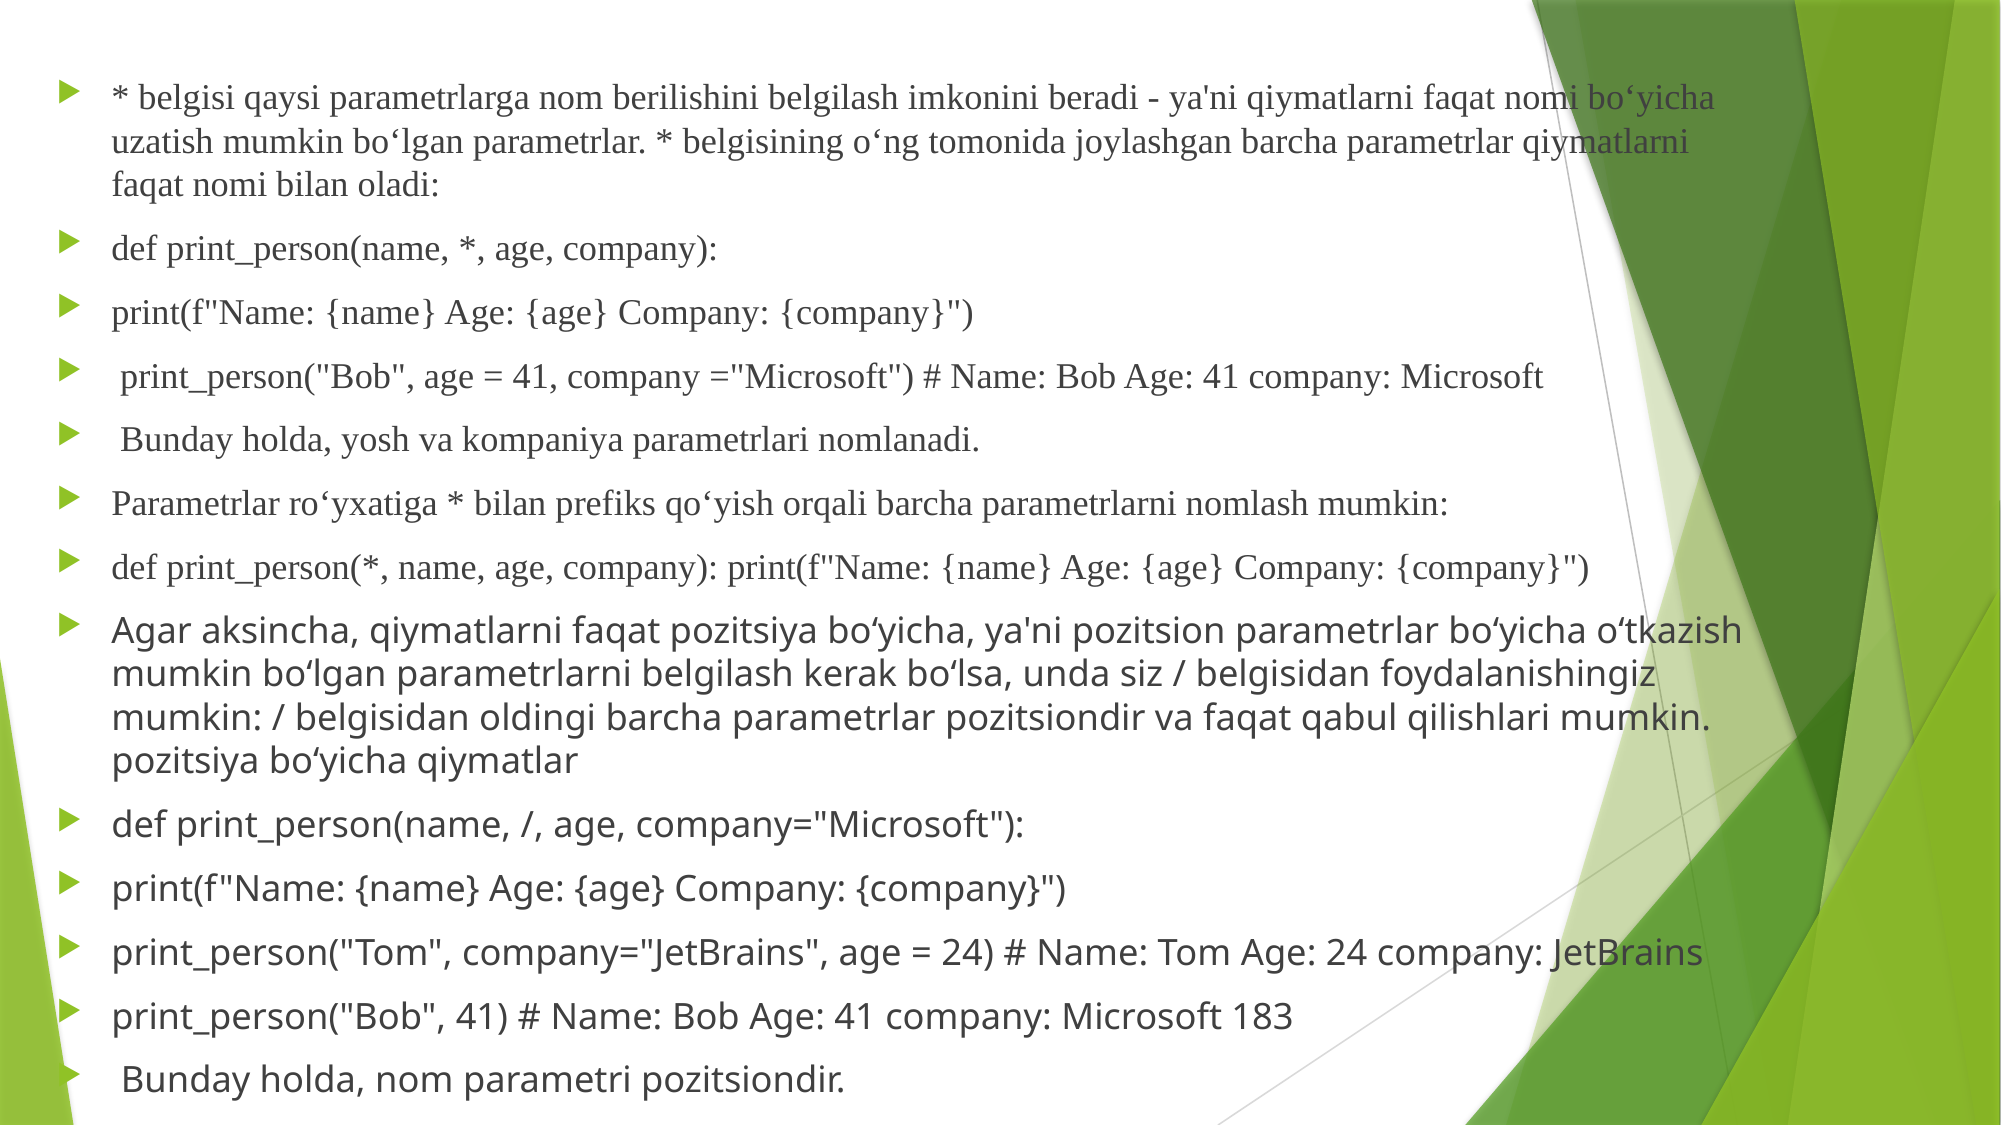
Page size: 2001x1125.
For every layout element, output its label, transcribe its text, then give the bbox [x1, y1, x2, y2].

list * belgisi qaysi parametrlarga nom berilishini belgilash imkonini beradi - ya'ni qiymatlarni faqat nomi bo‘yicha uzatish mumkin bo‘lgan parametrlar. * belgisining o‘ng tomonida joylashgan barcha parametrlar qiymatlarni faqat nomi bilan oladi: def print_person(name, *, age, company): print(f"Name: {name} Age: {age} Company: {company}") print_person("Bob", age = 41, company ="Microsoft") # Name: Bob Age: 41 company: Microsoft Bunday holda, yosh va kompaniya parametrlari nomlanadi. Parametrlar ro‘yxatiga * bilan prefiks qo‘yish orqali barcha parametrlarni nomlash mumkin: def print_person(*, name, age, company): print(f"Name: {name} Age: {age} Company: {company}") Agar aksincha, qiymatlarni faqat pozitsiya bo‘yicha, ya'ni pozitsion parametrlar bo‘yicha o‘tkazish mumkin bo‘lgan parametrlarni belgilash kerak bo‘lsa, unda siz / belgisidan foydalanishingiz mumkin: / belgisidan oldingi barcha parametrlar pozitsiondir va faqat qabul qilishlari mumkin. pozitsiya bo‘yicha qiymatlar def print_person(name, /, age, company="Microsoft"): print(f"Name: {name} Age: {age} Company: {company}") print_person("Tom", company="JetBrains", age = 24) # Name: Tom Age: 24 company: JetBrains print_person("Bob", 41) # Name: Bob Age: 41 company: Microsoft 183 Bunday holda, nom parametri pozitsiondir. [41, 65, 1763, 1125]
